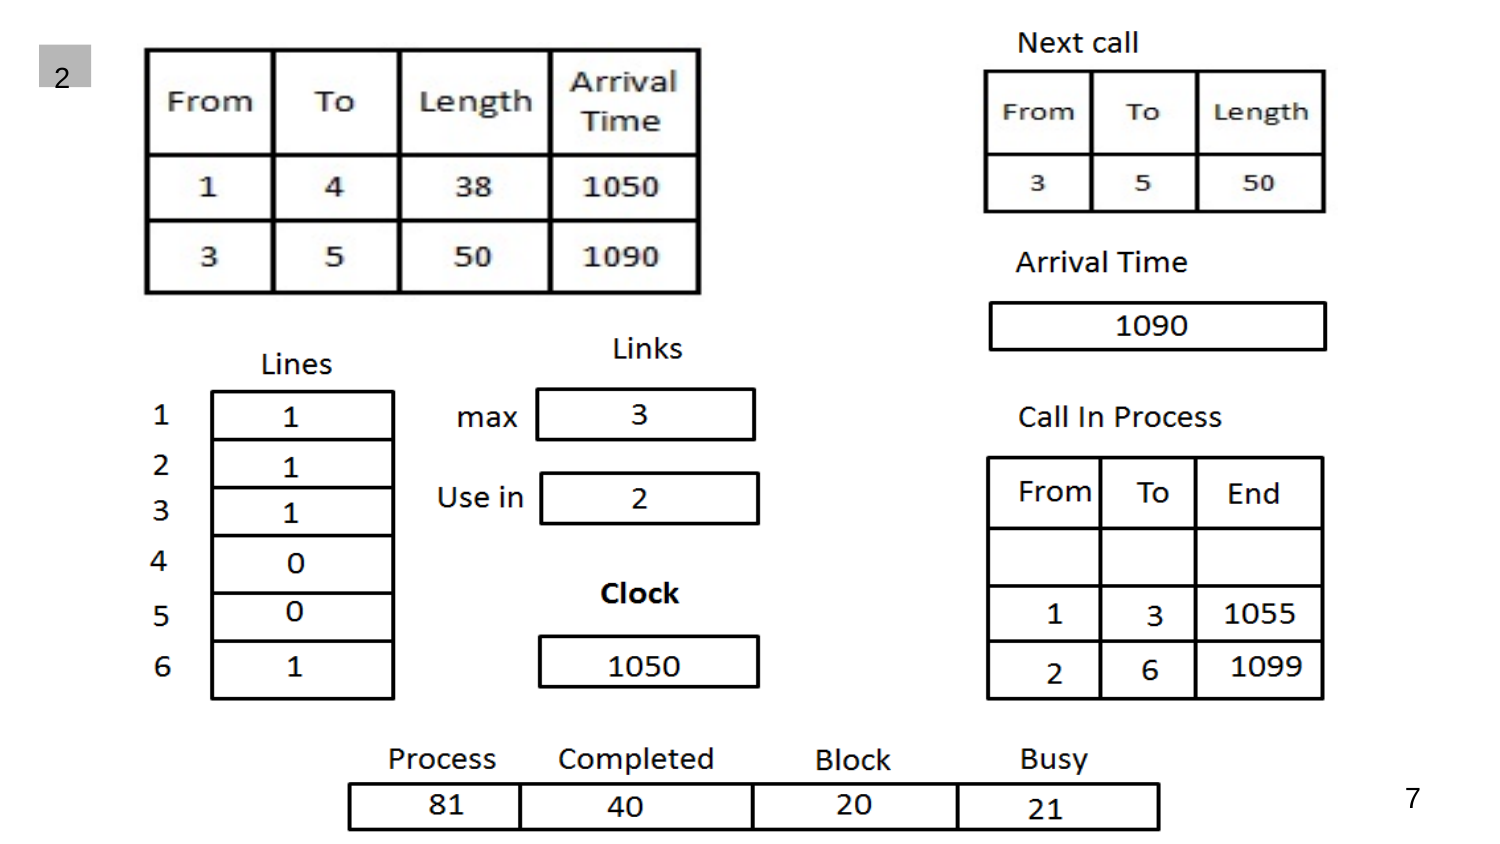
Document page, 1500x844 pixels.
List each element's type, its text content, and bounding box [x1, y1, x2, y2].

picture [127, 12, 1383, 844]
slide_number 7 [1389, 764, 1480, 830]
text_box 2 [39, 44, 92, 88]
